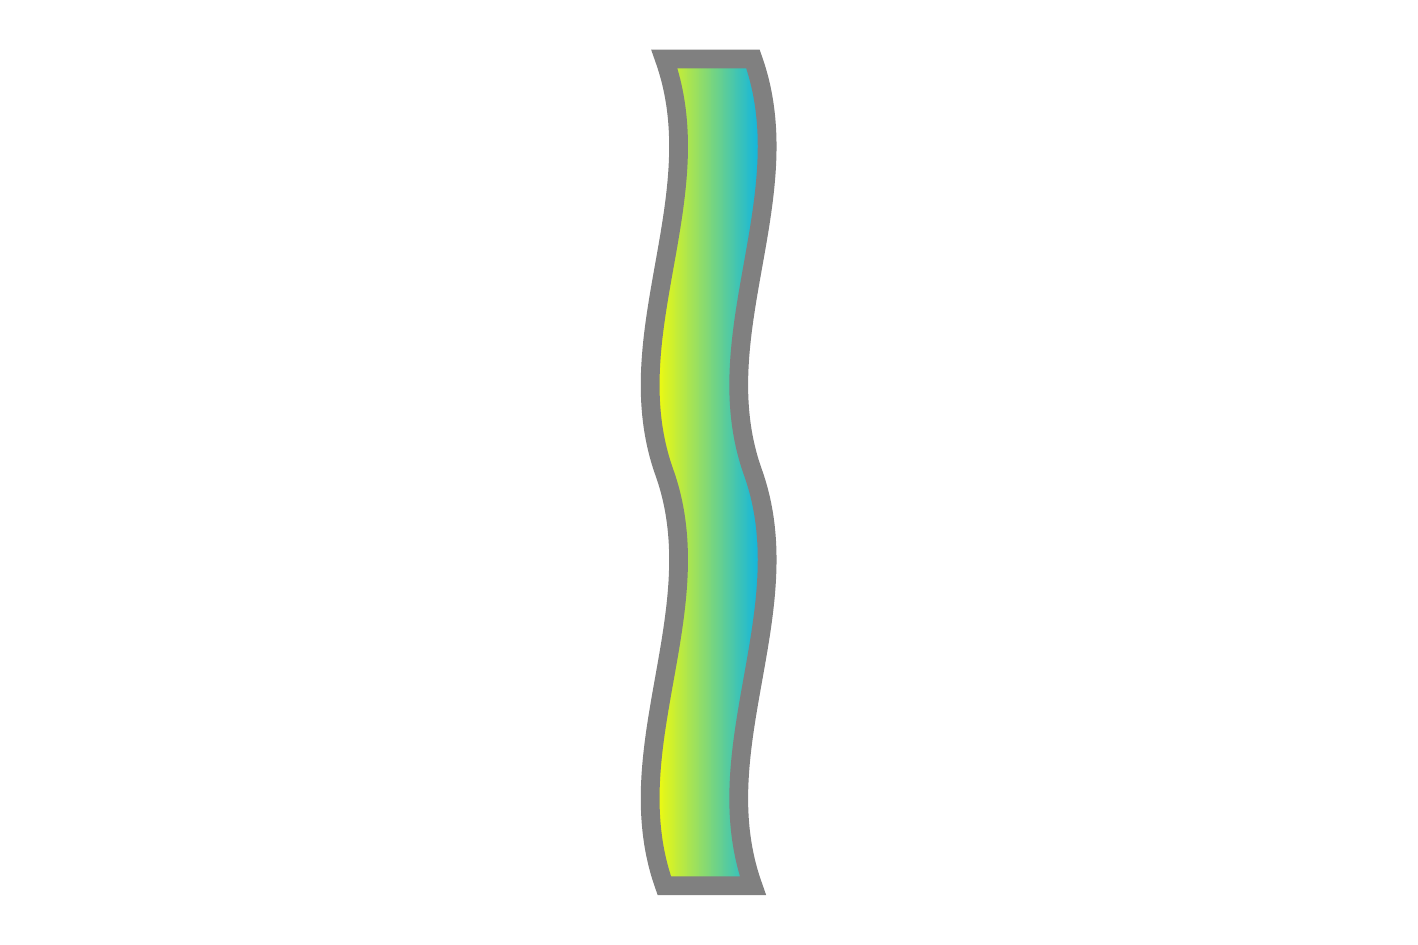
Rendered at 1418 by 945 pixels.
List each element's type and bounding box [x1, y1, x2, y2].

text_box [649, 57, 769, 887]
